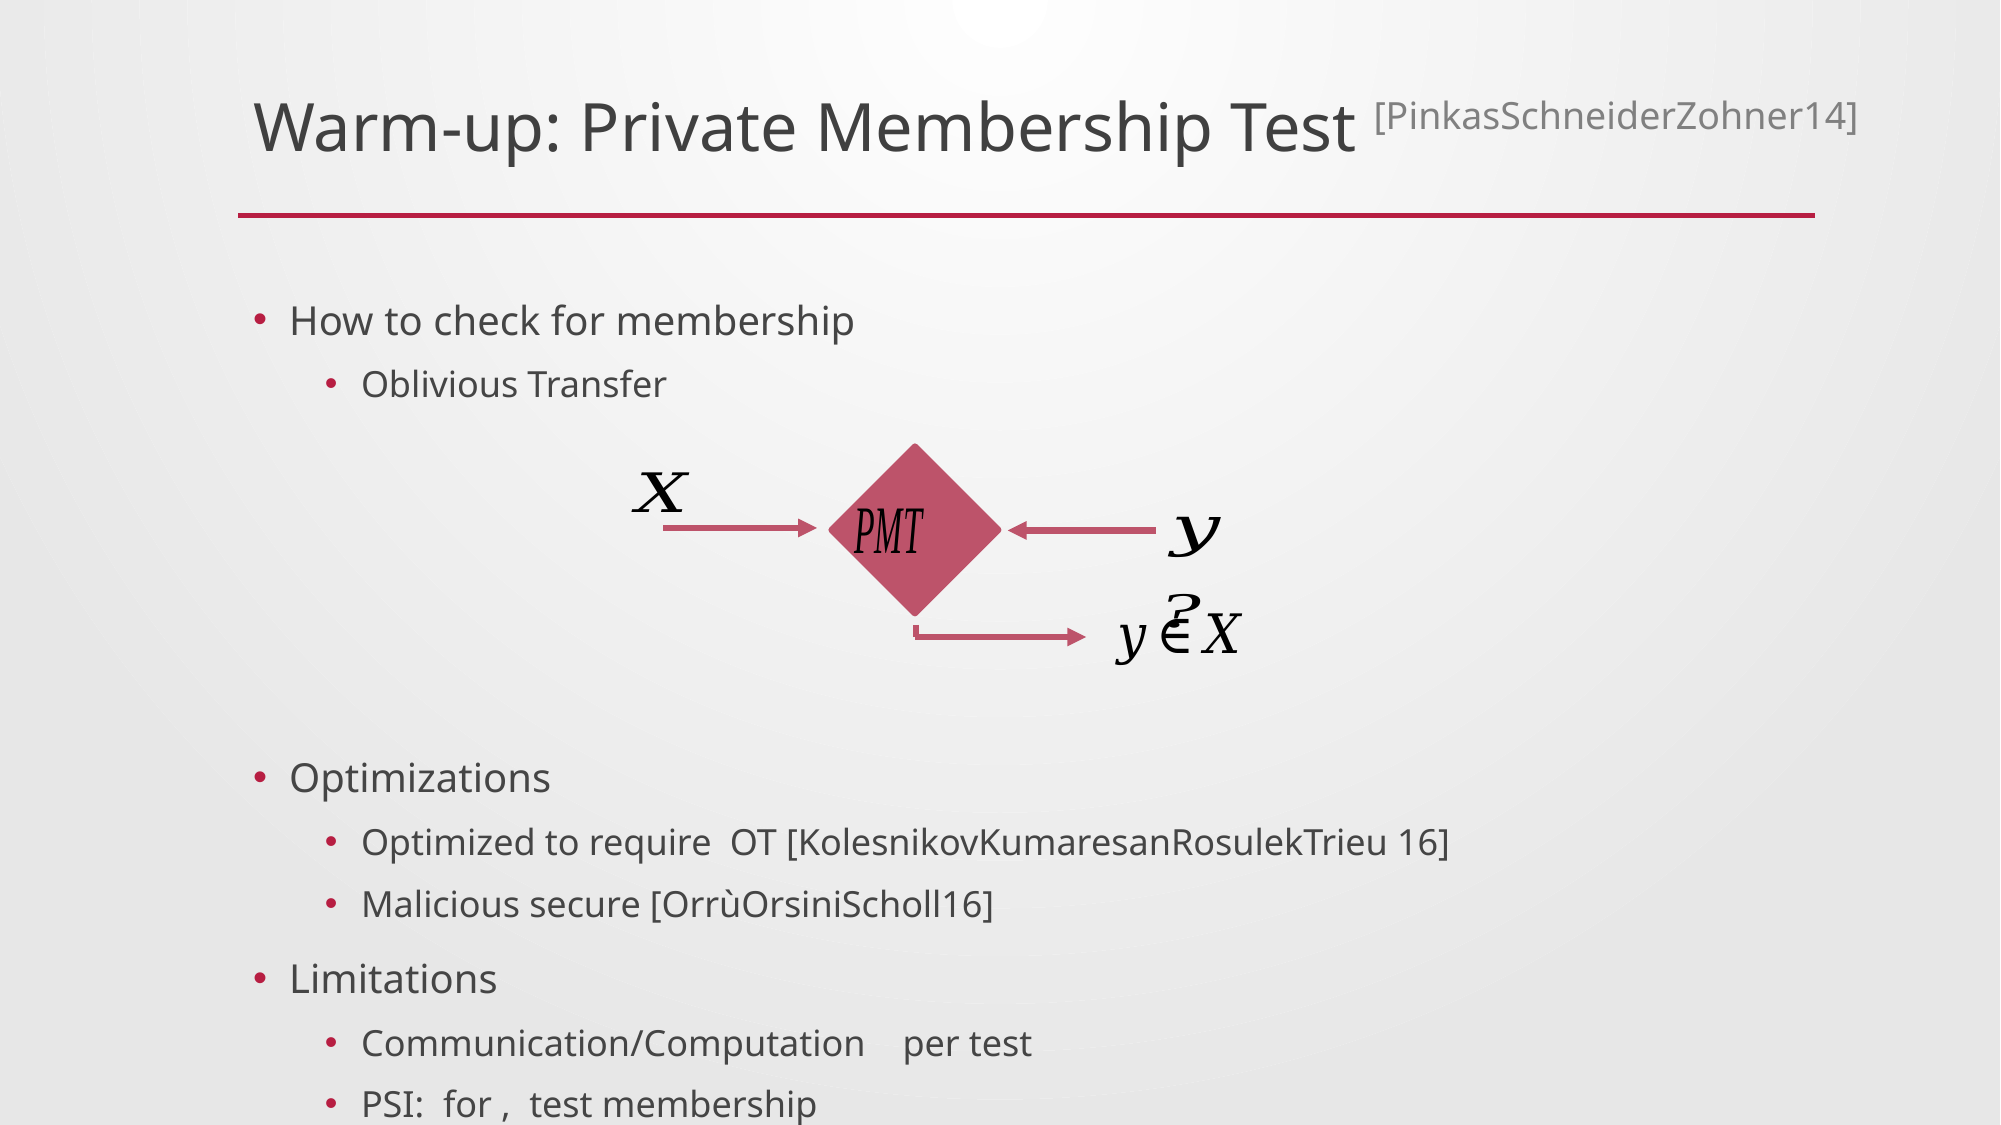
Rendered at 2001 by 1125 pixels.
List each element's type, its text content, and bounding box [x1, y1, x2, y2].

text_box [830, 445, 1000, 615]
title Warm-up: Private Membership Test [238, 86, 1814, 259]
text_box [PinkasSchneiderZohner14] [1358, 84, 1874, 145]
